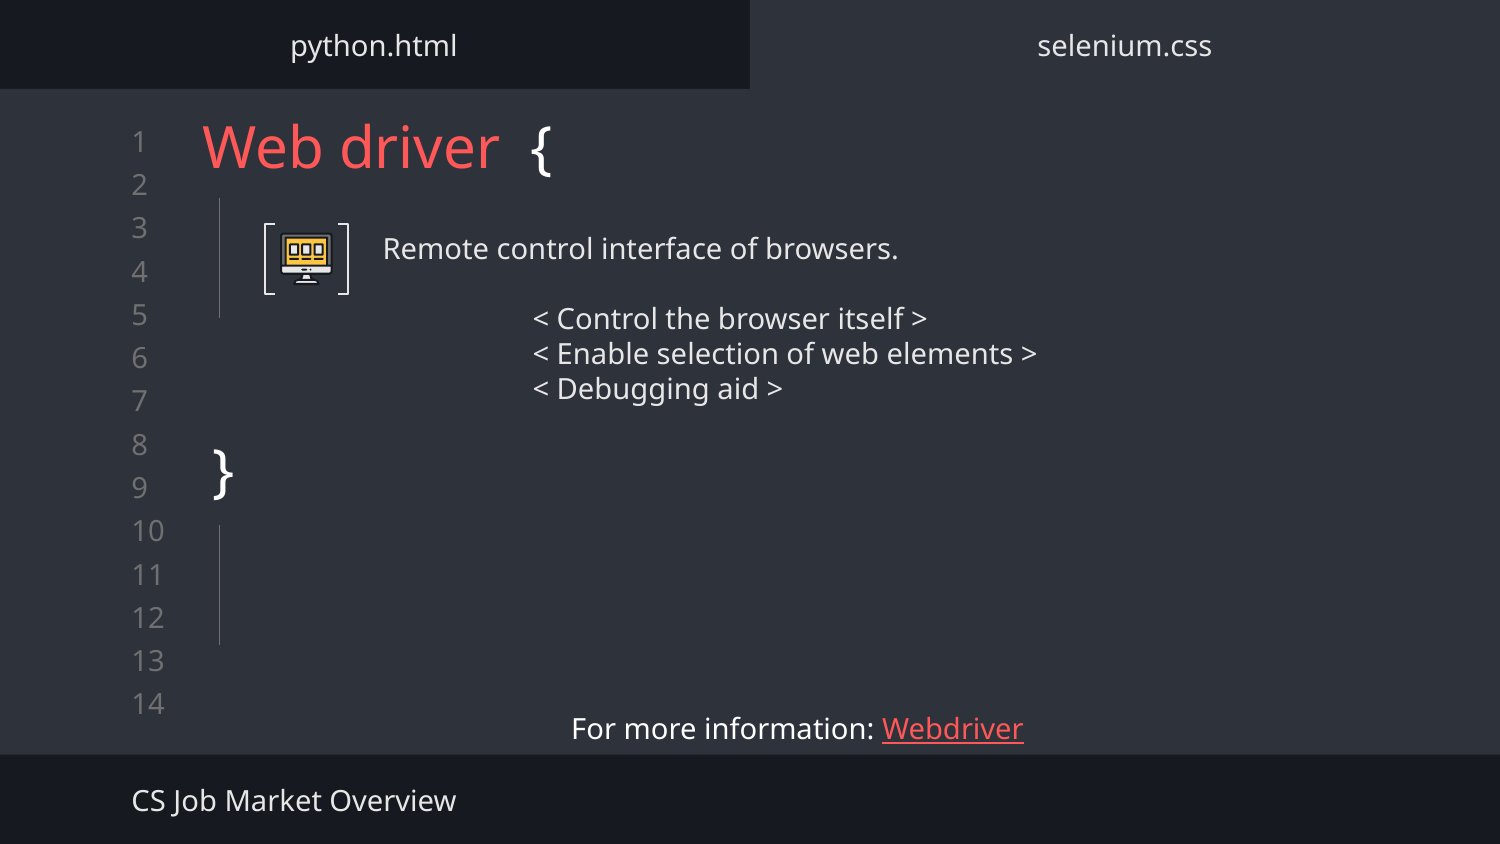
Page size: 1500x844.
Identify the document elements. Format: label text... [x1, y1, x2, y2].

title Web driver { [187, 101, 854, 189]
text_box For more information: Webdriver [556, 666, 1500, 829]
subtitle selenium.css [750, 15, 1500, 74]
subtitle CS Job Market Overview [116, 770, 556, 829]
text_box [177, 525, 262, 750]
subtitle Remote control interface of browsers. < Control the browser itself > < Enable selection of web elements > < Debugging aid > [367, 188, 1211, 413]
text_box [271, 223, 349, 295]
subtitle python.html [0, 15, 749, 74]
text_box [181, 197, 266, 520]
